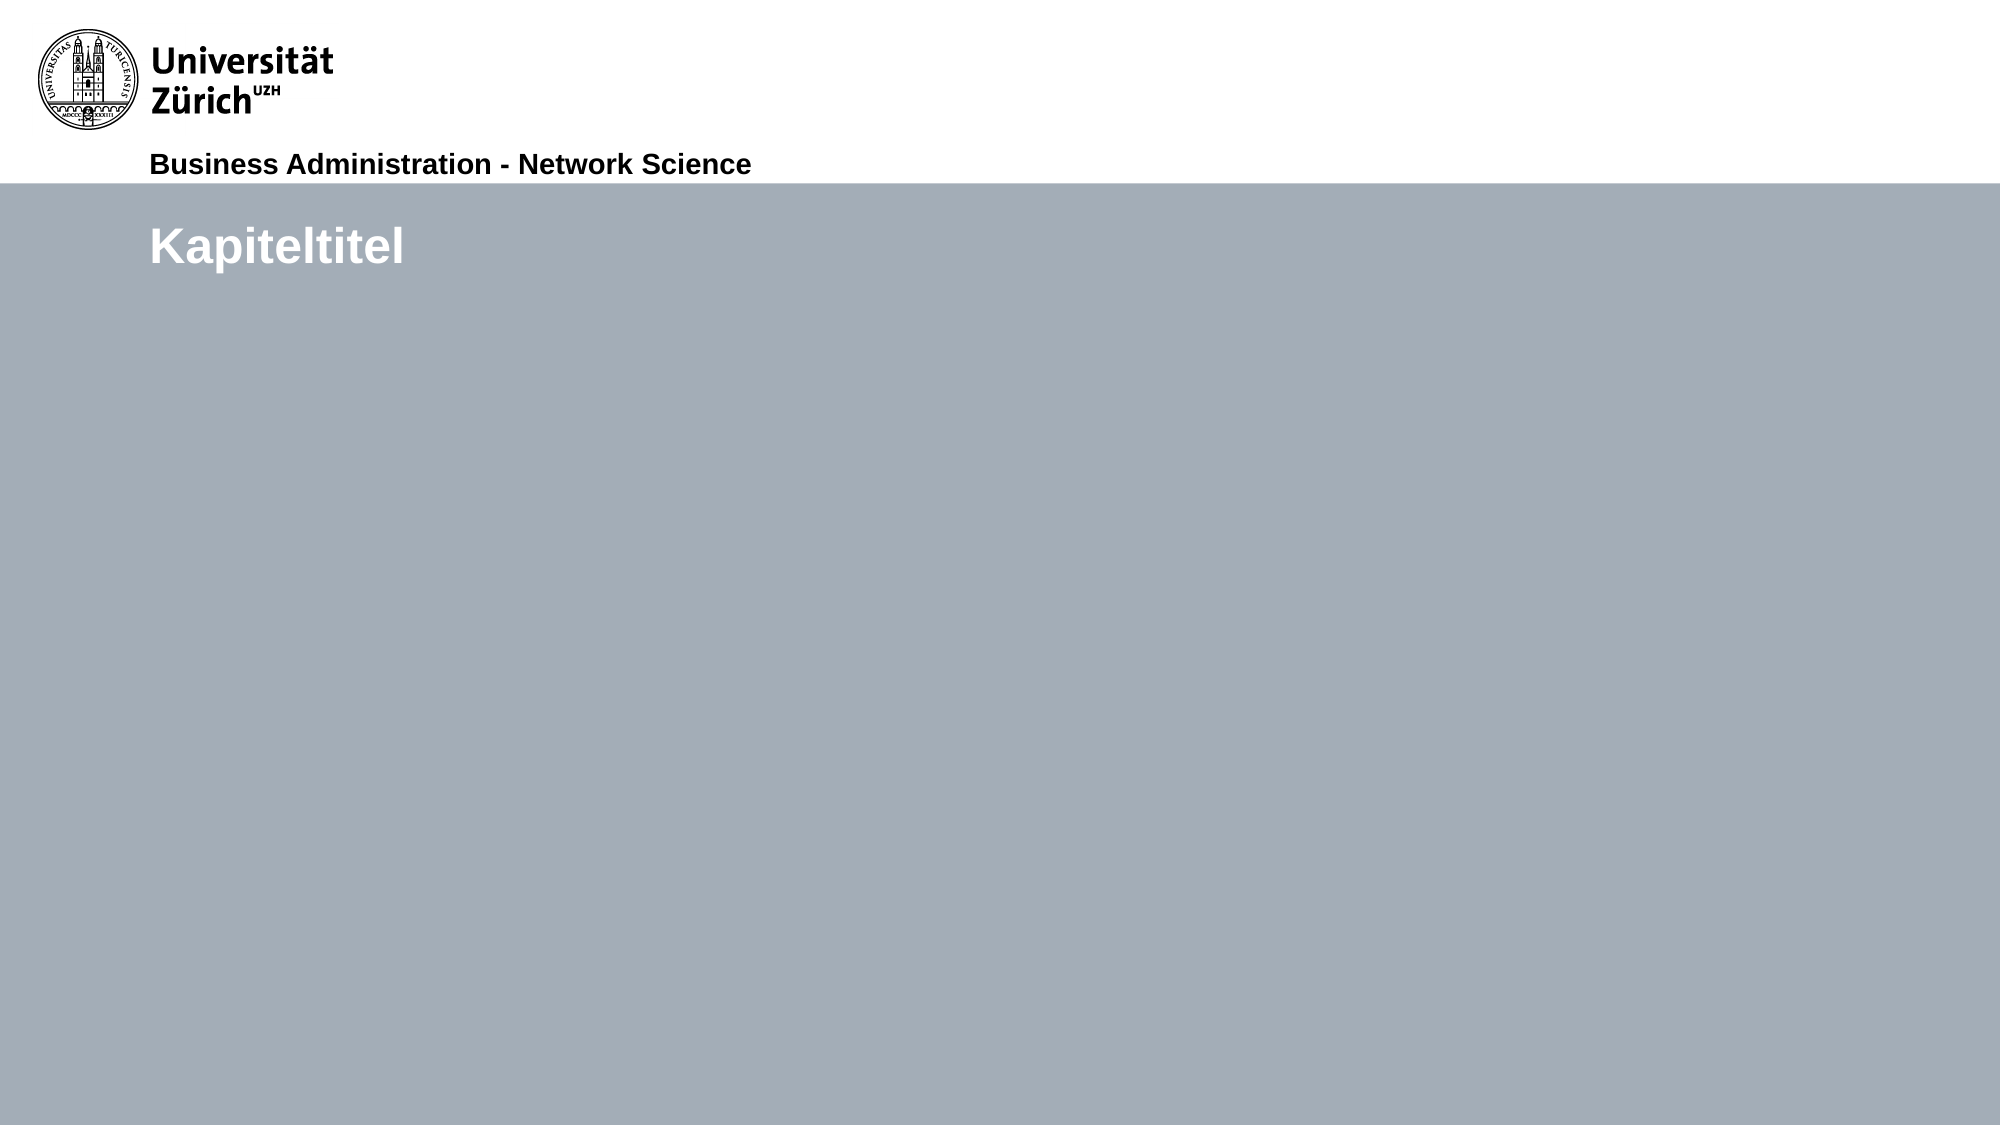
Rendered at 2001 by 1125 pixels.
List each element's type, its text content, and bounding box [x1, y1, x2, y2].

picture [32, 23, 339, 136]
title Kapiteltitel [149, 208, 1851, 338]
